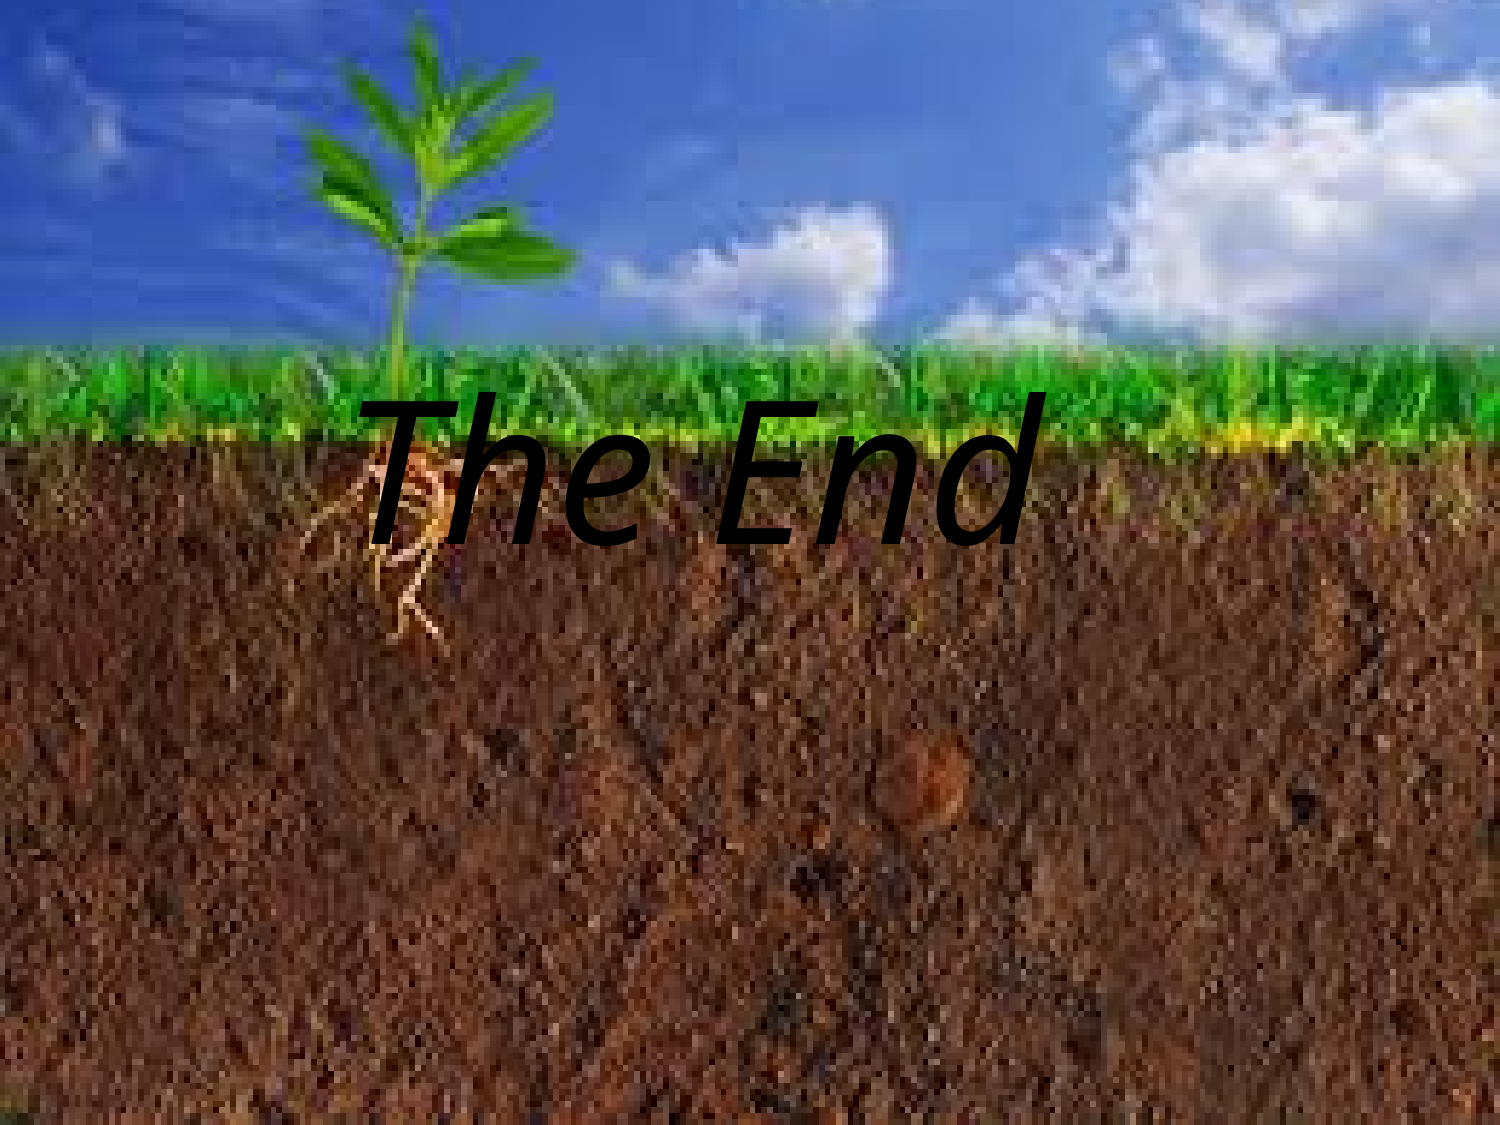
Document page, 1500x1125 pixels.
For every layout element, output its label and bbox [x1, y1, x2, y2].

list [0, 0, 1500, 1125]
